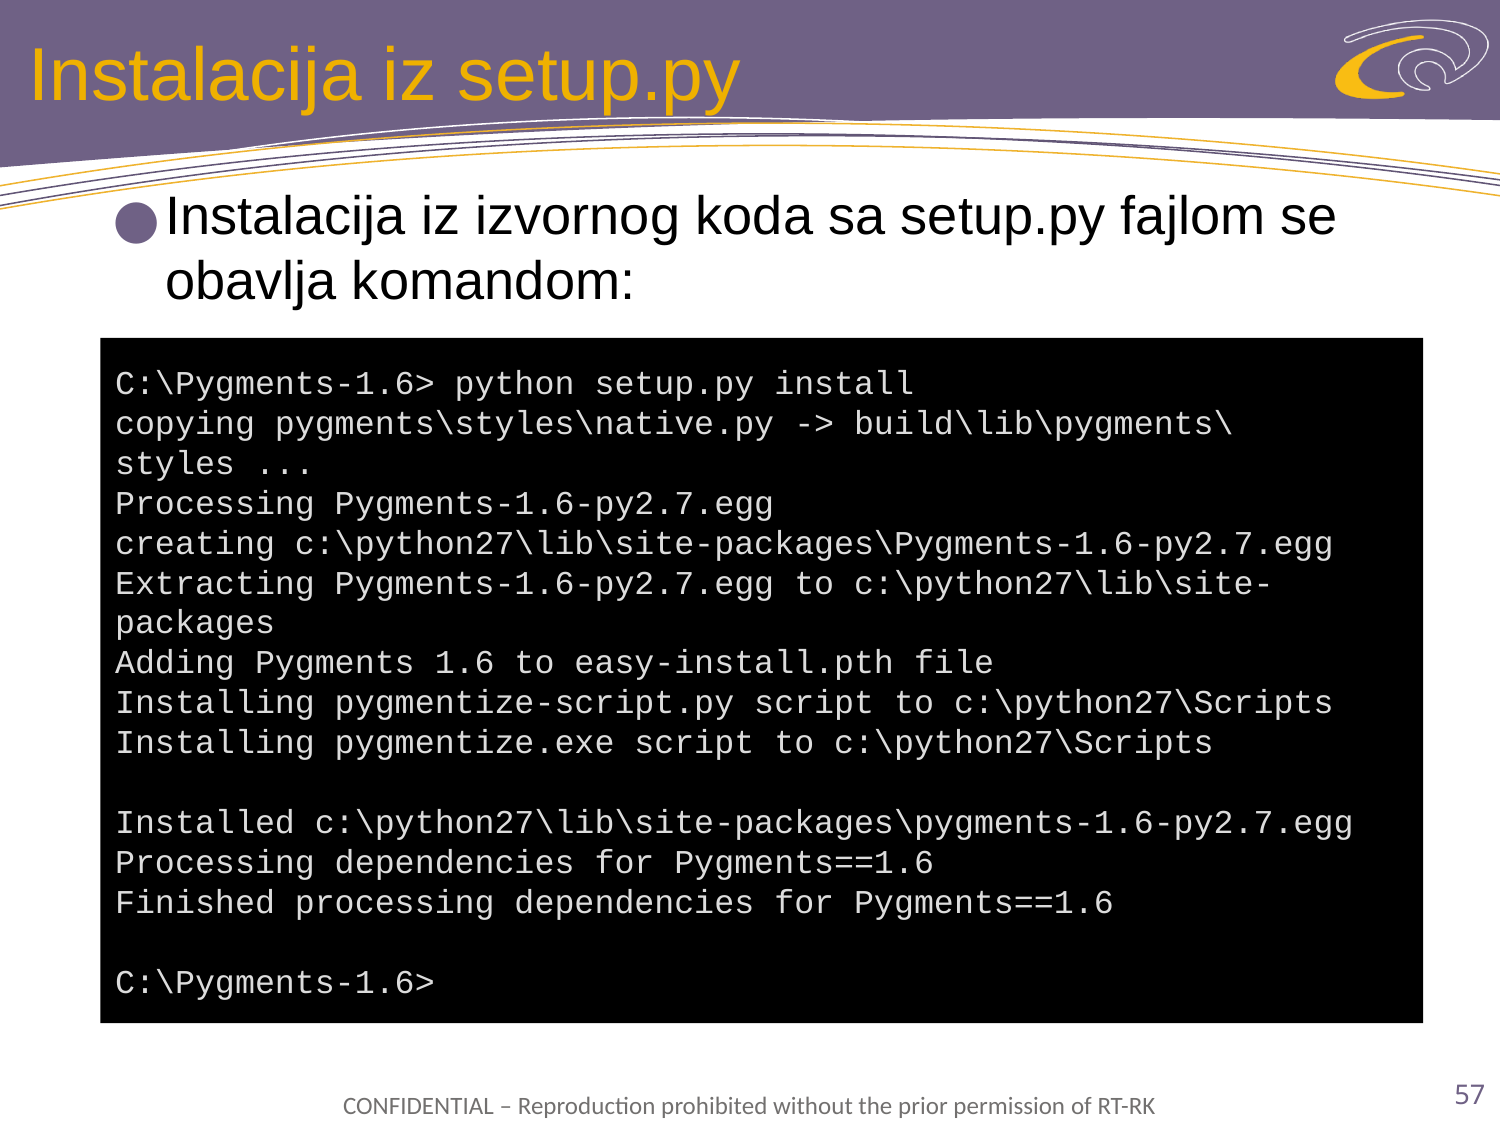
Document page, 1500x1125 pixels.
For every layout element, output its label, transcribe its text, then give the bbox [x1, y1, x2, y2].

text_box C:\Pygments-1.6> python setup.py install copying pygments\styles\native.py -> build\lib\pygments\styles ... Processing Pygments-1.6-py2.7.egg creating c:\python27\lib\site-packages\Pygments-1.6-py2.7.egg Extracting Pygments-1.6-py2.7.egg to c:\python27\lib\site-packages Adding Pygments 1.6 to easy-install.pth file Installing pygmentize-script.py script to c:\python27\Scripts Installing pygmentize.exe script to c:\python27\Scripts Installed c:\python27\lib\site-packages\pygments-1.6-py2.7.egg Processing dependencies for Pygments==1.6 Finished processing dependencies for Pygments==1.6 C:\Pygments-1.6> [100, 337, 1424, 1024]
list Instalacija iz izvornog koda sa setup.py fajlom se obavlja komandom: [75, 172, 1425, 308]
picture [1322, 0, 1500, 102]
title Instalacija iz setup.py [13, 19, 1313, 138]
